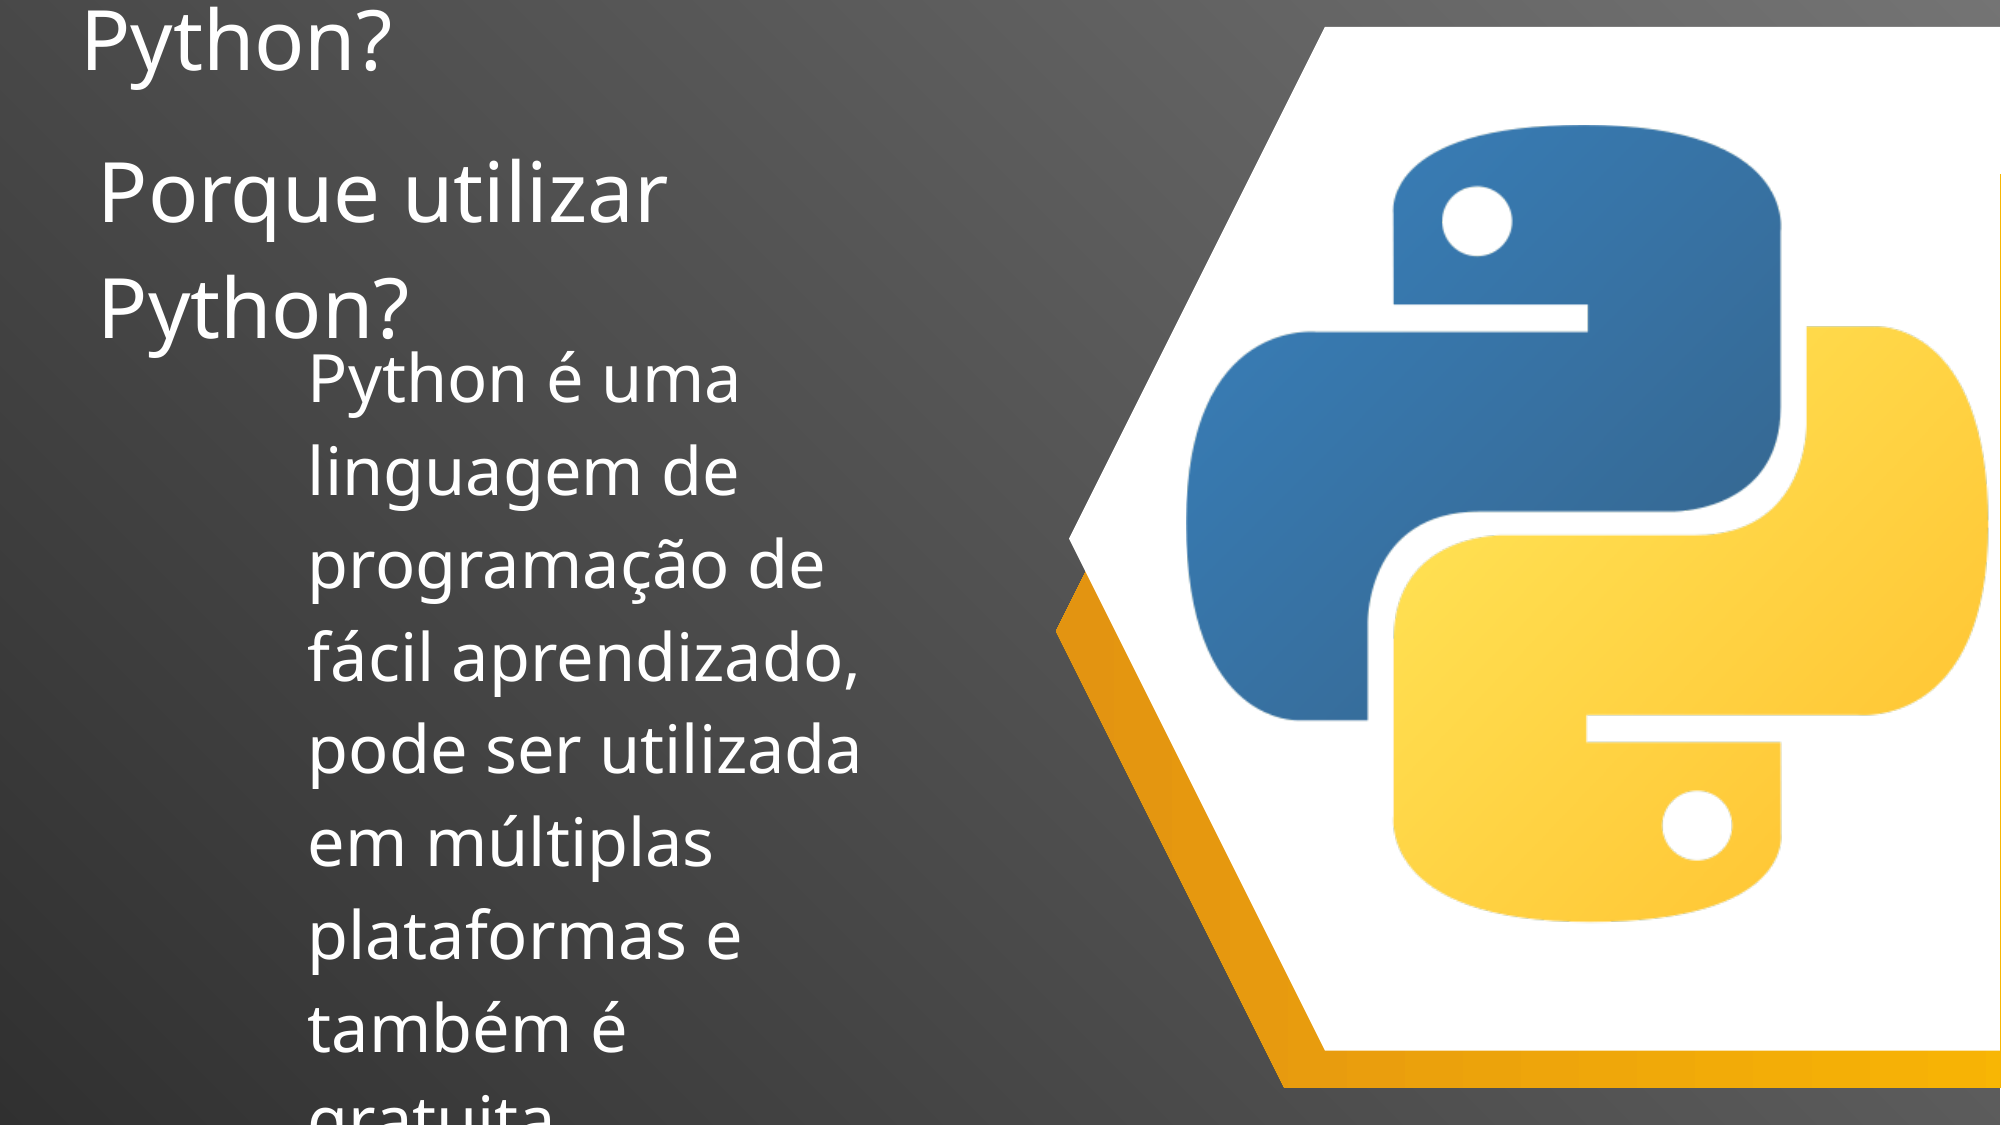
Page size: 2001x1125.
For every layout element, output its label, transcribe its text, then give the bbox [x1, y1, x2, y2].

text_box [0, 0, 2000, 1125]
text_box Porque utilizar Python? [83, 116, 822, 363]
text_box [1201, 926, 2000, 1090]
text_box Python é uma linguagem de programação de fácil aprendizado, pode ser utilizada em múltiplas plataformas e também é gratuita. [293, 316, 922, 1125]
text_box [1260, 25, 2000, 1053]
text_box O que é Python? [65, 0, 541, 95]
text_box [1067, 303, 1185, 775]
text_box [1054, 573, 1185, 893]
picture [1185, 124, 1991, 926]
